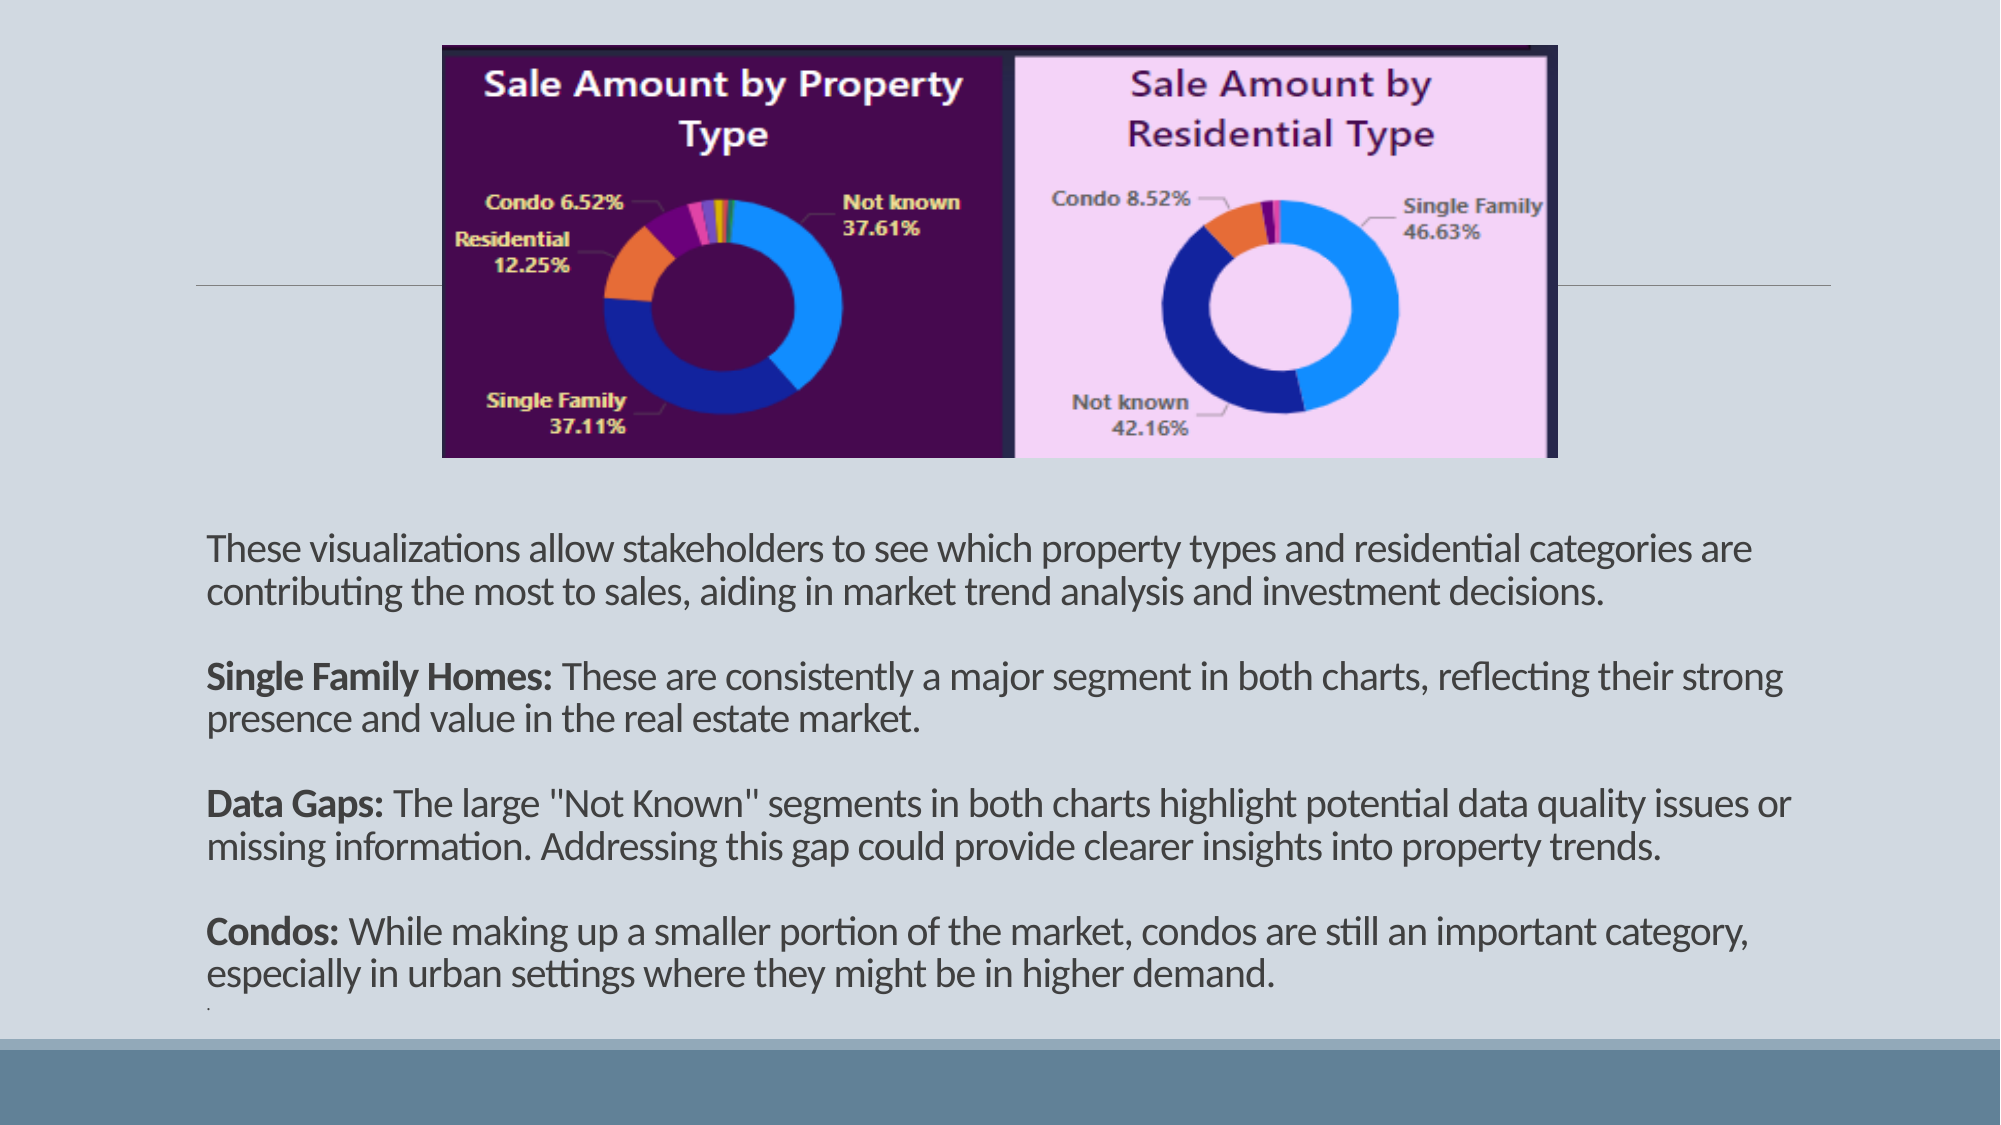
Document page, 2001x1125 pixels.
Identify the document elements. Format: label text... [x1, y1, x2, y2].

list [442, 45, 1558, 458]
title These visualizations allow stakeholders to see which property types and residential categories are contributing the most to sales, aiding in market trend analysis and investment decisions. Single Family Homes: These are consistently a major segment in both charts, reflecting their strong presence and value in the real estate market. Data Gaps: The large "Not Known" segments in both charts highlight potential data quality issues or missing information. Addressing this gap could provide clearer insights into property trends. Condos: While making up a smaller portion of the market, condos are still an important category, especially in urban settings where they might be in higher demand. . [191, 485, 1842, 1021]
